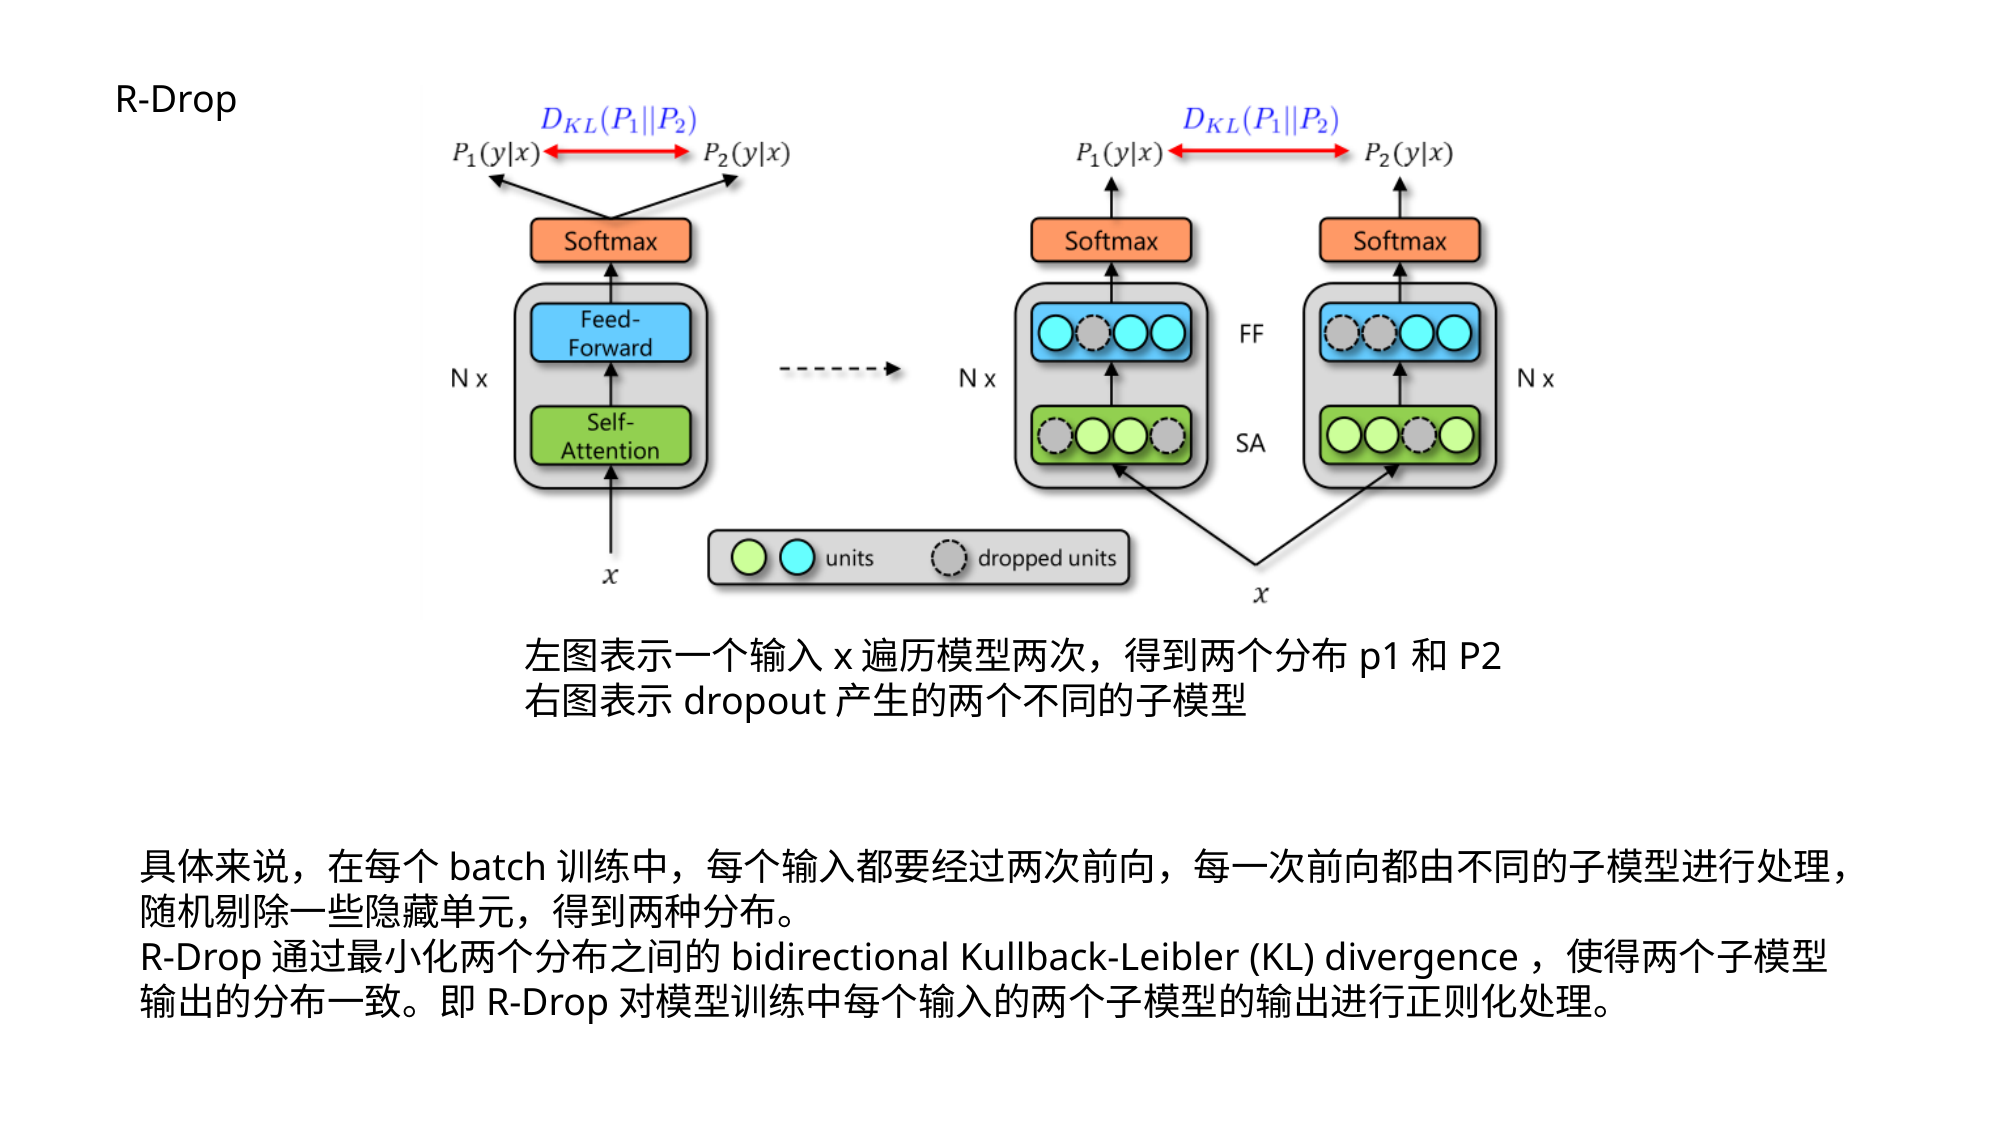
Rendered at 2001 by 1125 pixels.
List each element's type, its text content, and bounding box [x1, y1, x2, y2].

text_box 具体来说，在每个batch训练中，每个输入都要经过两次前向，每一次前向都由不同的子模型进行处理，随机剔除一些隐藏单元，得到两种分布。 R-Drop通过最小化两个分布之间的bidirectional Kullback-Leibler (KL) divergence，使得两个子模型输出的分布一致。即R-Drop对模型训练中每个输入的两个子模型的输出进行正则化处理。 [124, 835, 1852, 1031]
text_box 左图表示一个输入x遍历模型两次，得到两个分布p1和P2 右图表示dropout产生的两个不同的子模型 [509, 628, 1539, 730]
picture [417, 78, 1593, 628]
text_box R-Drop [99, 67, 253, 128]
